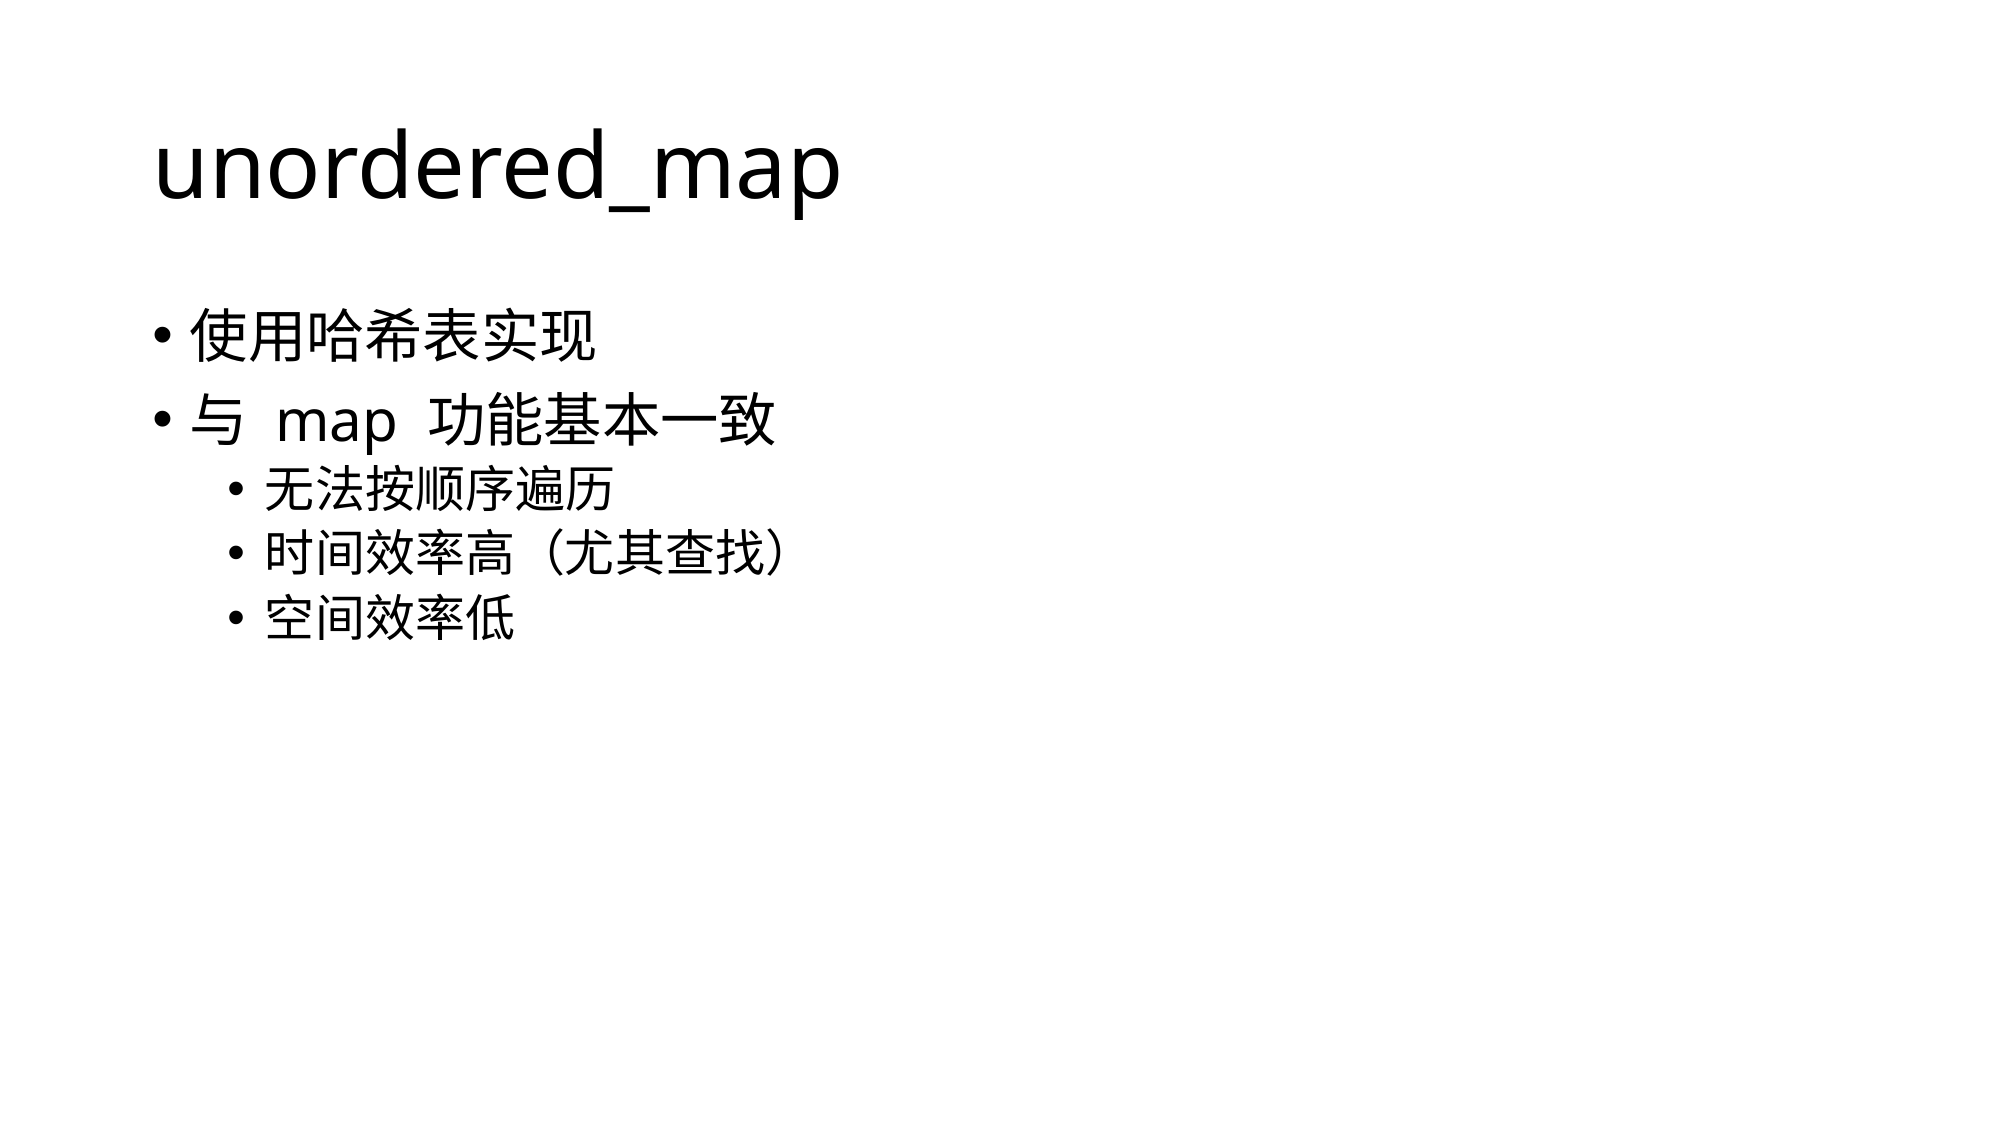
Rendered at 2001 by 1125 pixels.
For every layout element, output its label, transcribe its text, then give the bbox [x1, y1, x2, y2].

list 使用哈希表实现 与 map 功能基本一致 无法按顺序遍历 时间效率高（尤其查找） 空间效率低 [137, 299, 1863, 1014]
title unordered_map [137, 59, 1863, 278]
